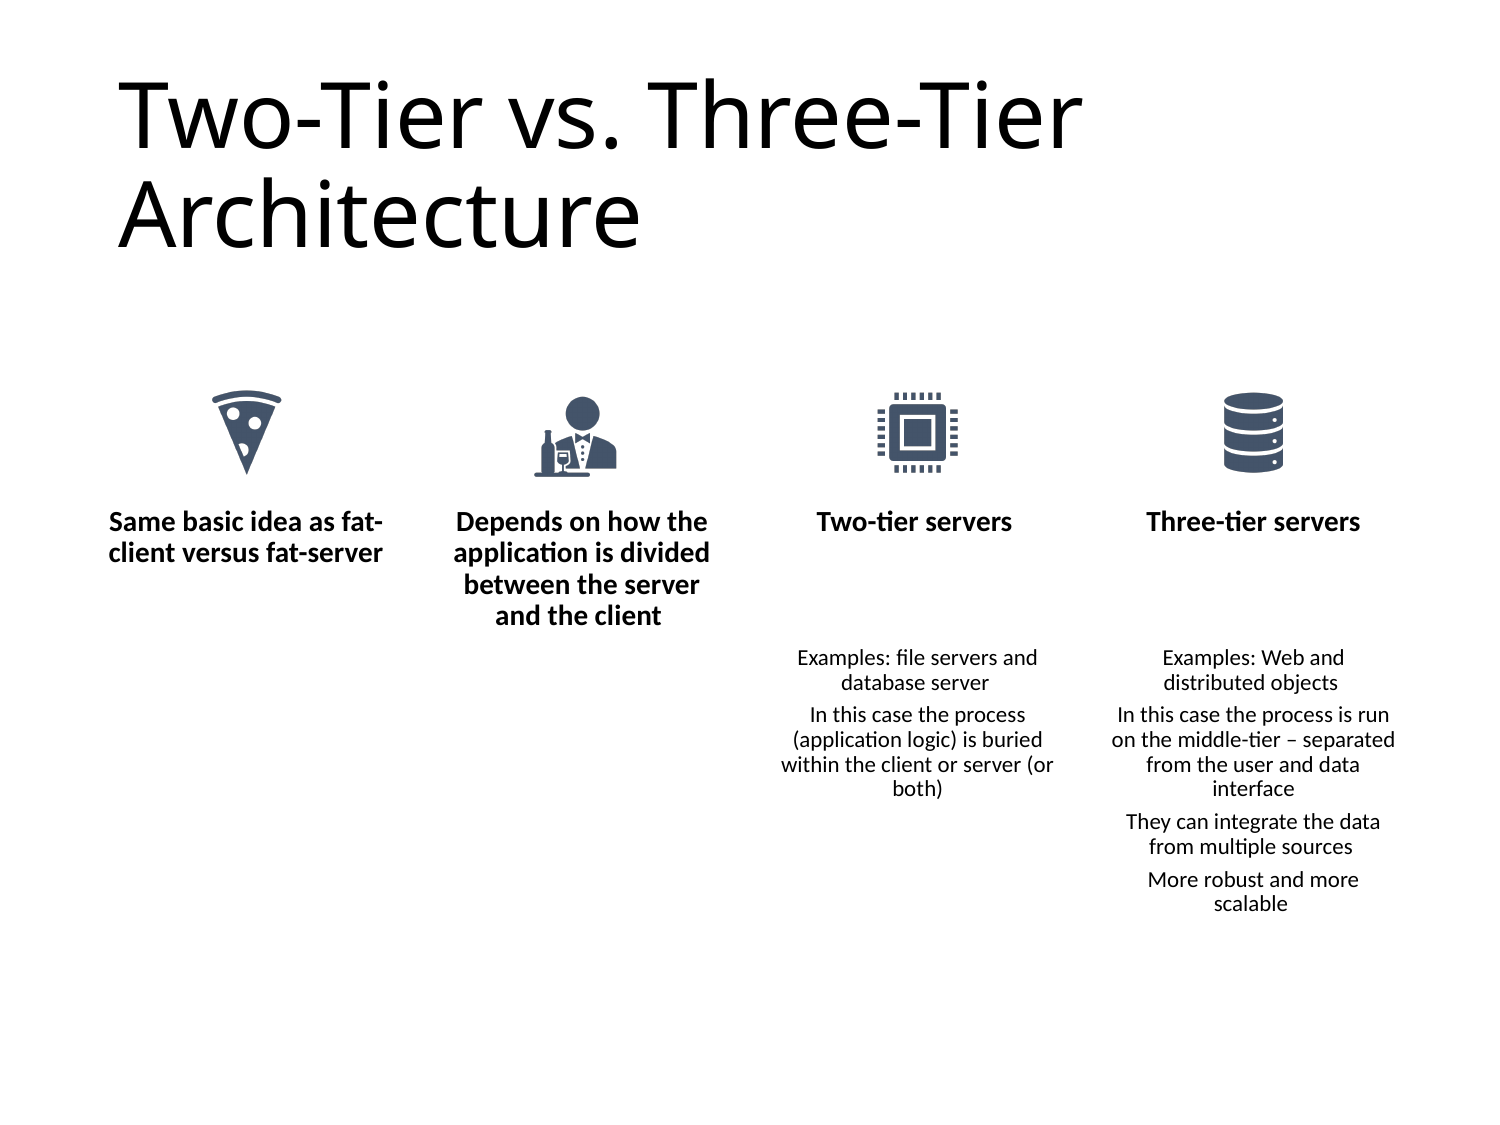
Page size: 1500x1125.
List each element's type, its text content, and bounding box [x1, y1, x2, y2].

title Two-Tier vs. Three-Tier Architecture [103, 59, 1397, 278]
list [103, 299, 1397, 1014]
